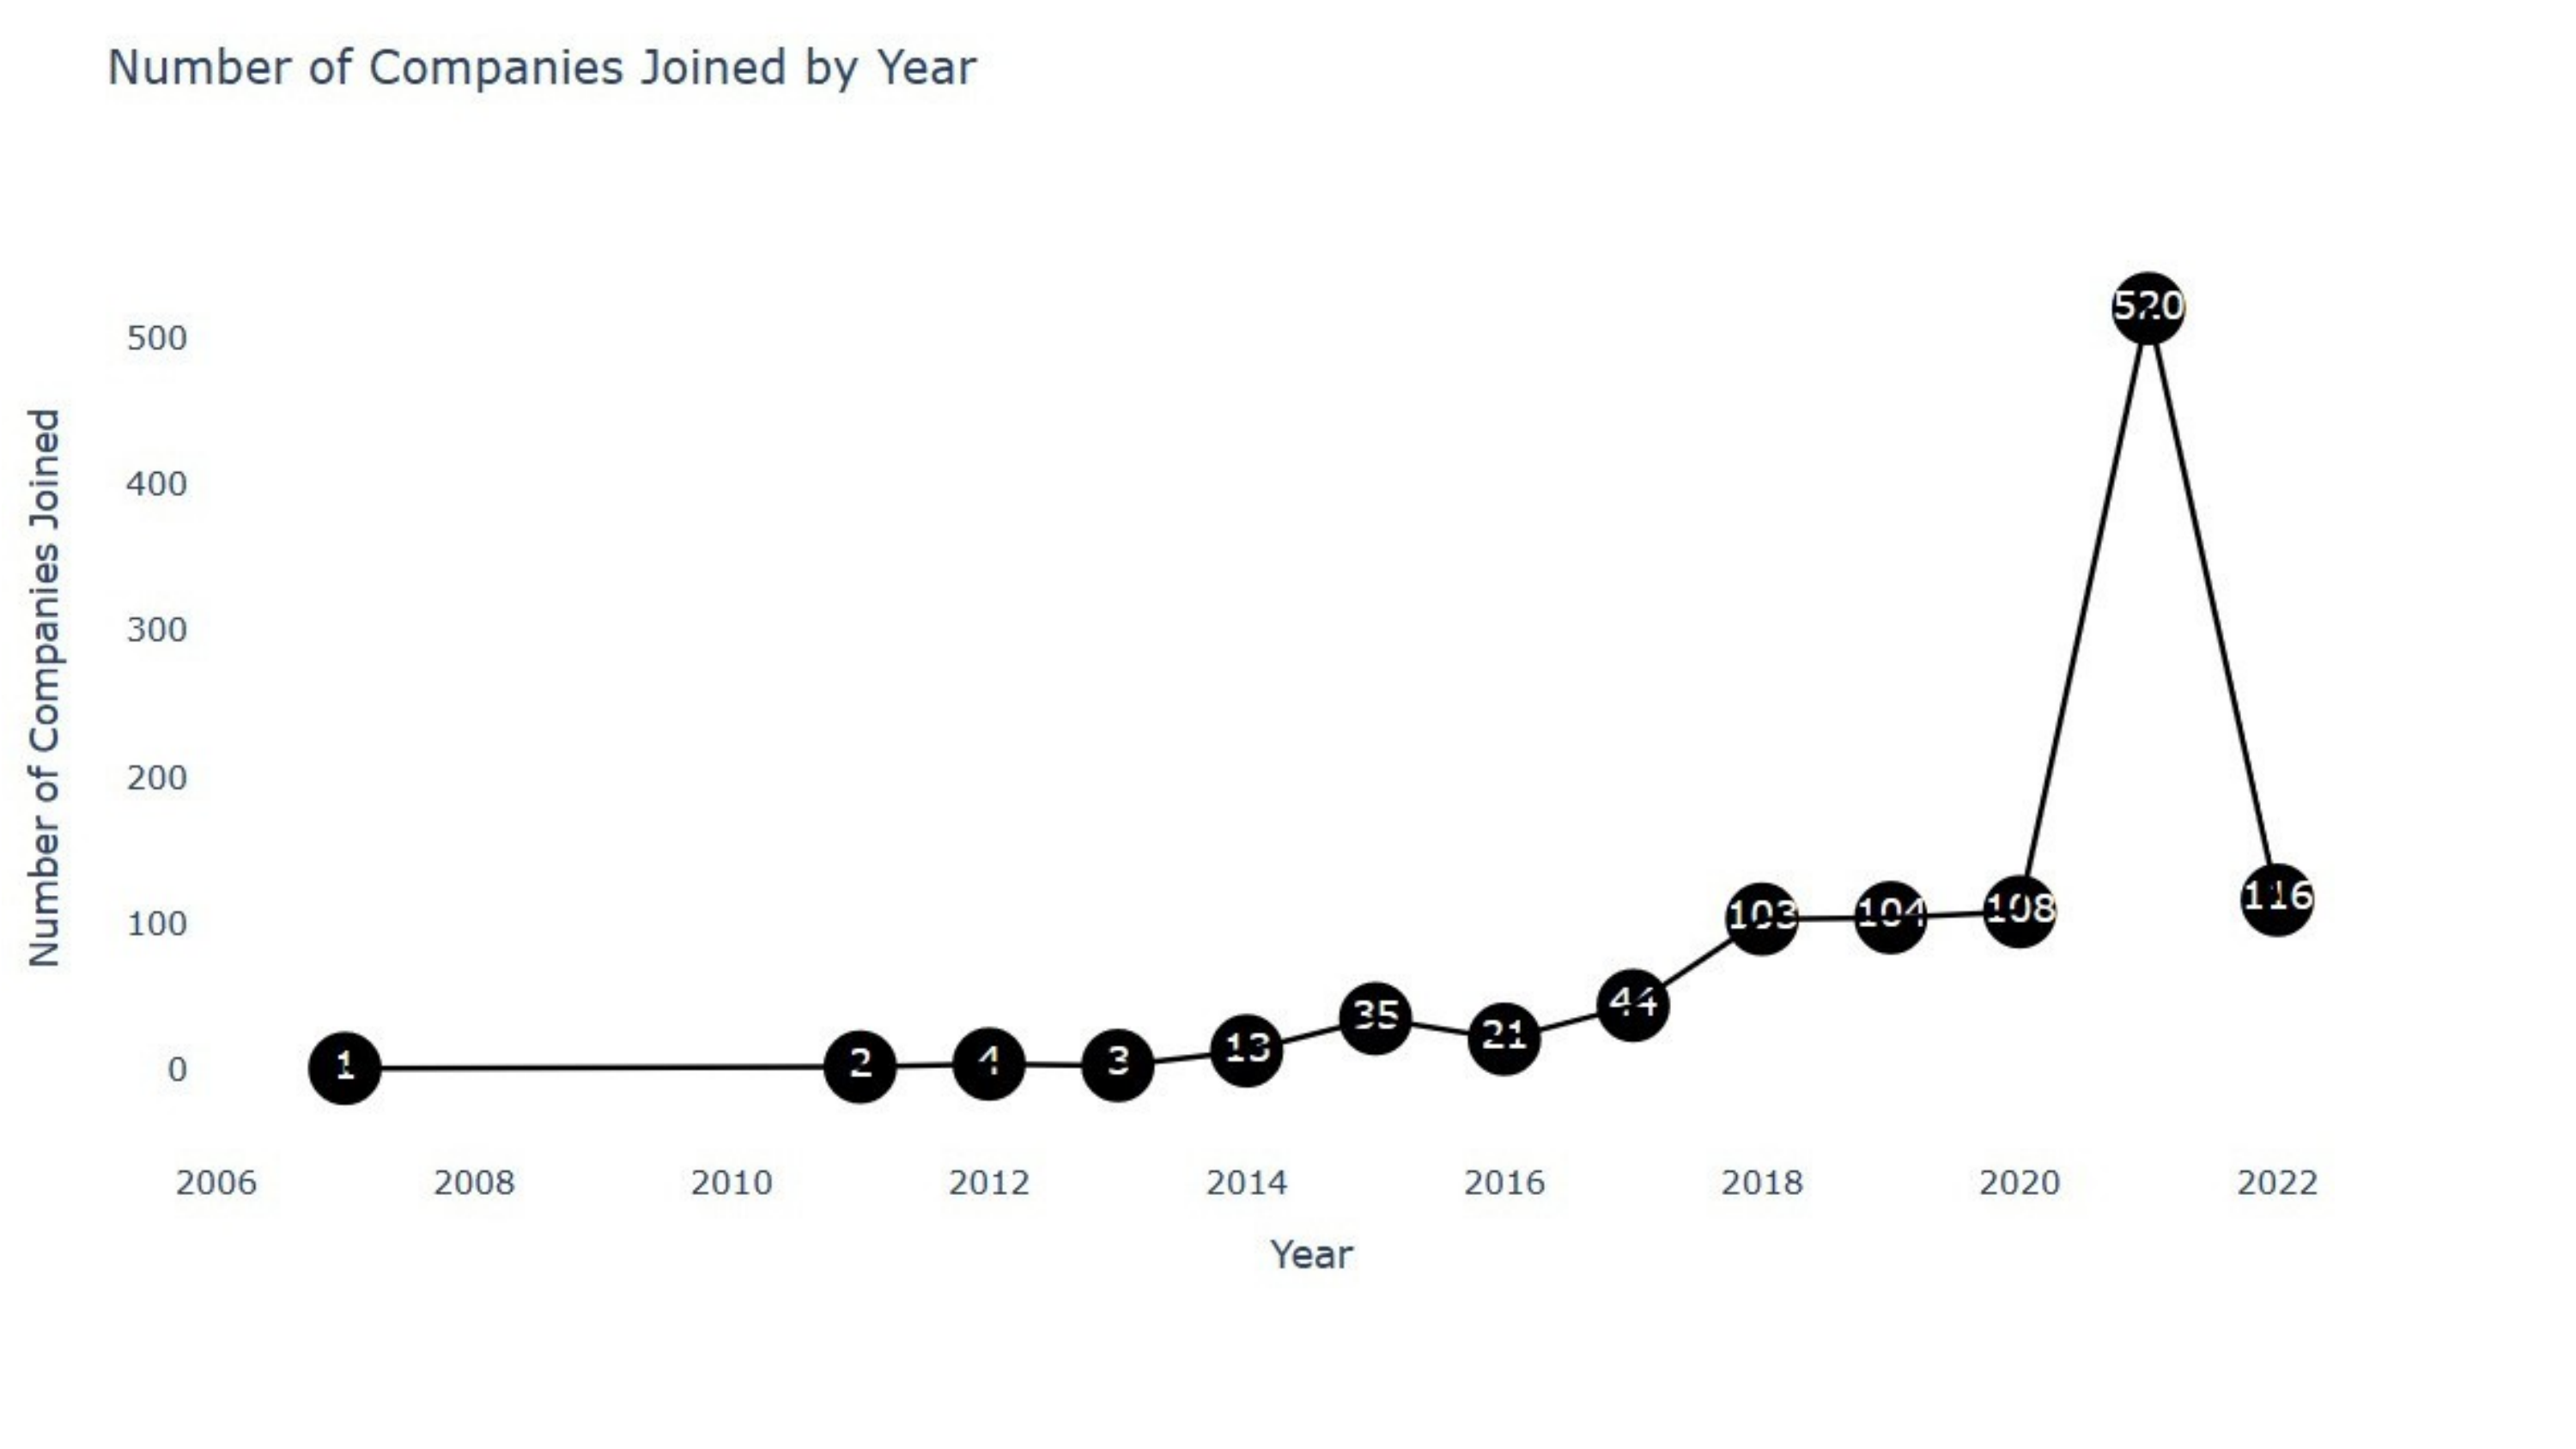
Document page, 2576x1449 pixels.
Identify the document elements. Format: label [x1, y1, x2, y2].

picture [2, 16, 2335, 1289]
